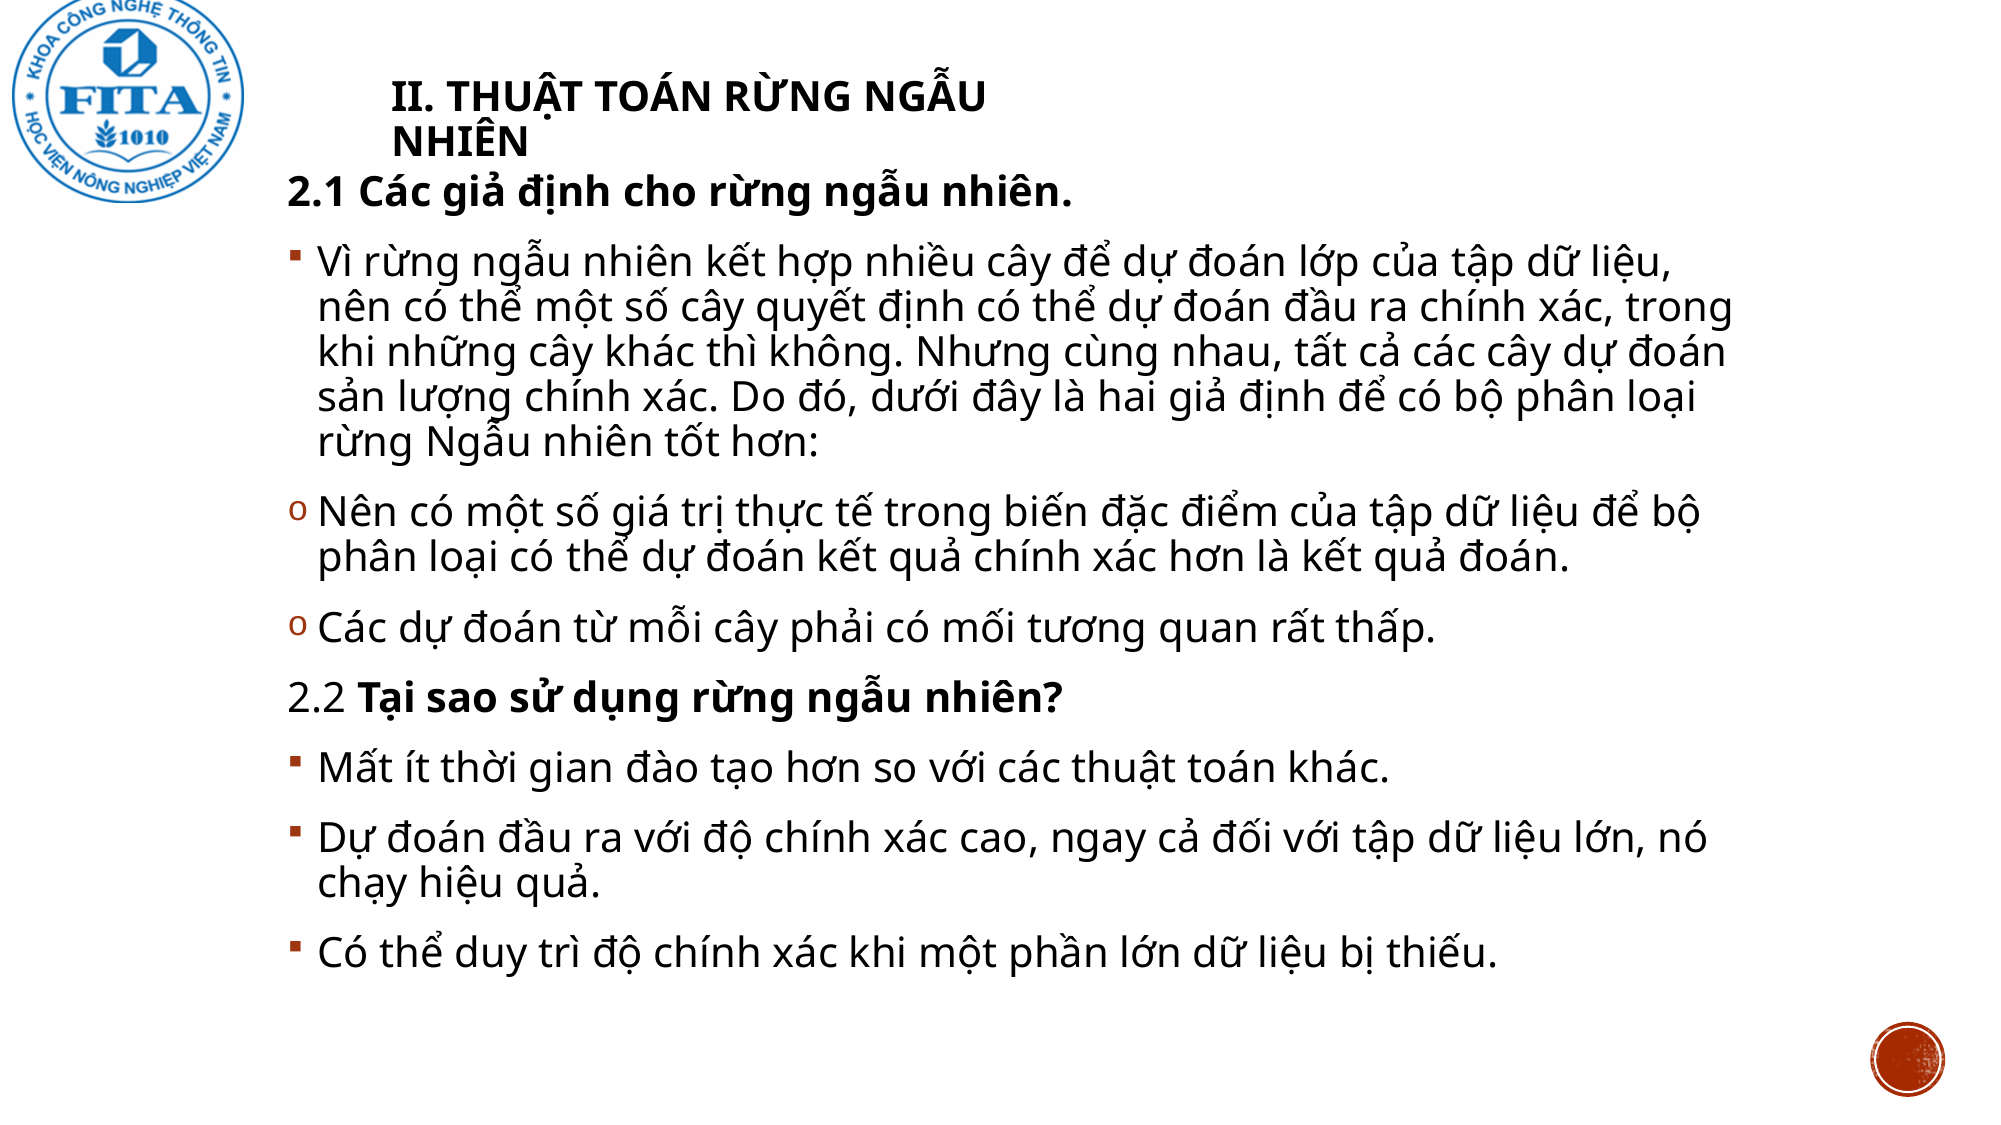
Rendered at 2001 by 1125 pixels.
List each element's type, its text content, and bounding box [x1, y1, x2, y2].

list 2.1 Các giả định cho rừng ngẫu nhiên. Vì rừng ngẫu nhiên kết hợp nhiều cây để dự đoán lớp của tập dữ liệu, nên có thể một số cây quyết định có thể dự đoán đầu ra chính xác, trong khi những cây khác thì không. Nhưng cùng nhau, tất cả các cây dự đoán sản lượng chính xác. Do đó, dưới đây là hai giả định để có bộ phân loại rừng Ngẫu nhiên tốt hơn: Nên có một số giá trị thực tế trong biến đặc điểm của tập dữ liệu để bộ phân loại có thể dự đoán kết quả chính xác hơn là kết quả đoán. Các dự đoán từ mỗi cây phải có mối tương quan rất thấp. 2.2 Tại sao sử dụng rừng ngẫu nhiên? Mất ít thời gian đào tạo hơn so với các thuật toán khác. Dự đoán đầu ra với độ chính xác cao, ngay cả đối với tập dữ liệu lớn, nó chạy hiệu quả. Có thể duy trì độ chính xác khi một phần lớn dữ liệu bị thiếu. [272, 163, 1752, 1039]
picture [12, 0, 244, 203]
title ii. Thuật toán rừng ngẫu nhiên [376, 59, 1099, 163]
